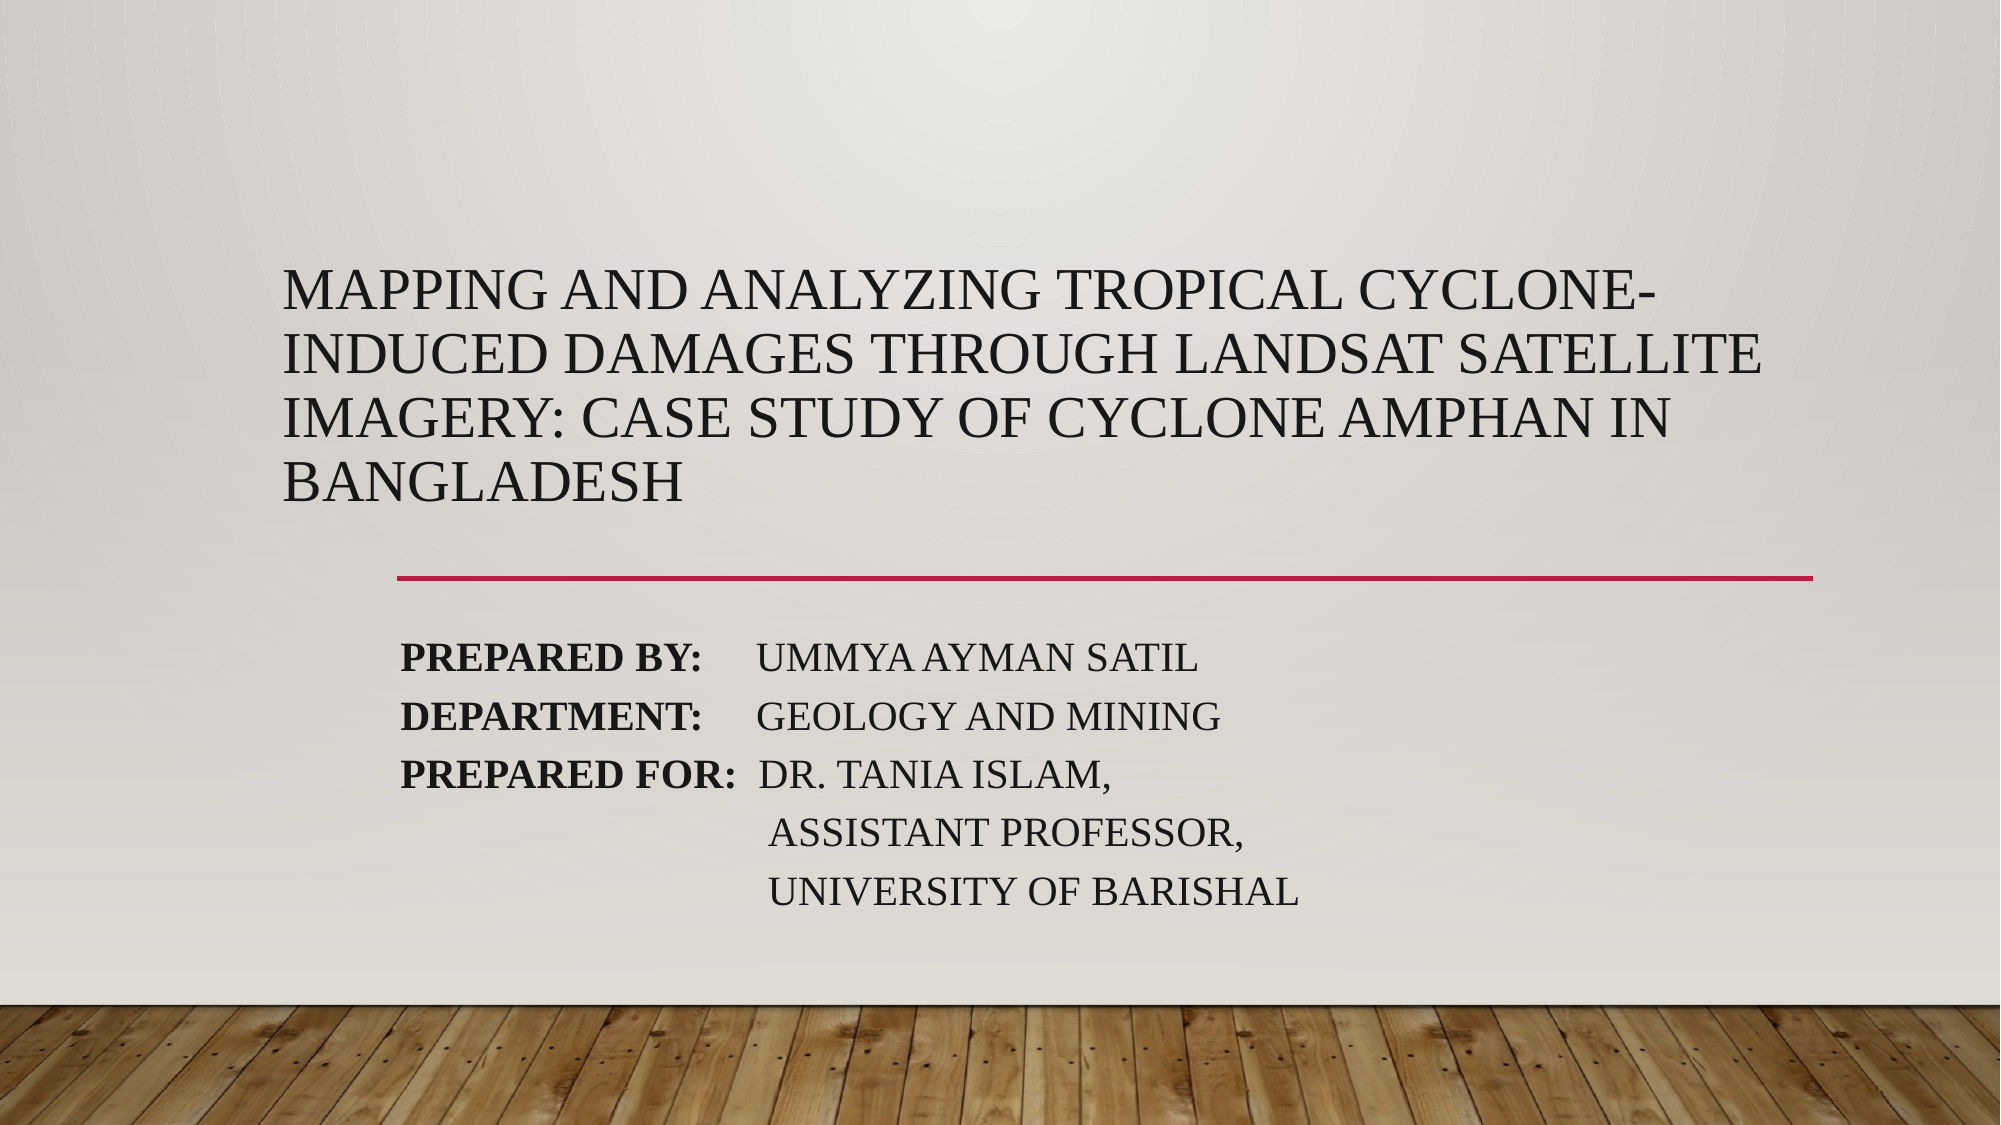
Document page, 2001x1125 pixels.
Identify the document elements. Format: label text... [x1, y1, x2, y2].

subtitle Prepared By: Ummya Ayman Satil Department: Geology and Mining Prepared For: Dr. Tania Islam, Assistant Professor, University of Barishal [385, 627, 1803, 876]
picture [0, 1005, 2000, 1125]
title Mapping and Analyzing Tropical Cyclone-Induced Damages through Landsat Satellite Imagery: Case Study of Cyclone Amphan in Bangladesh [267, 249, 1925, 515]
